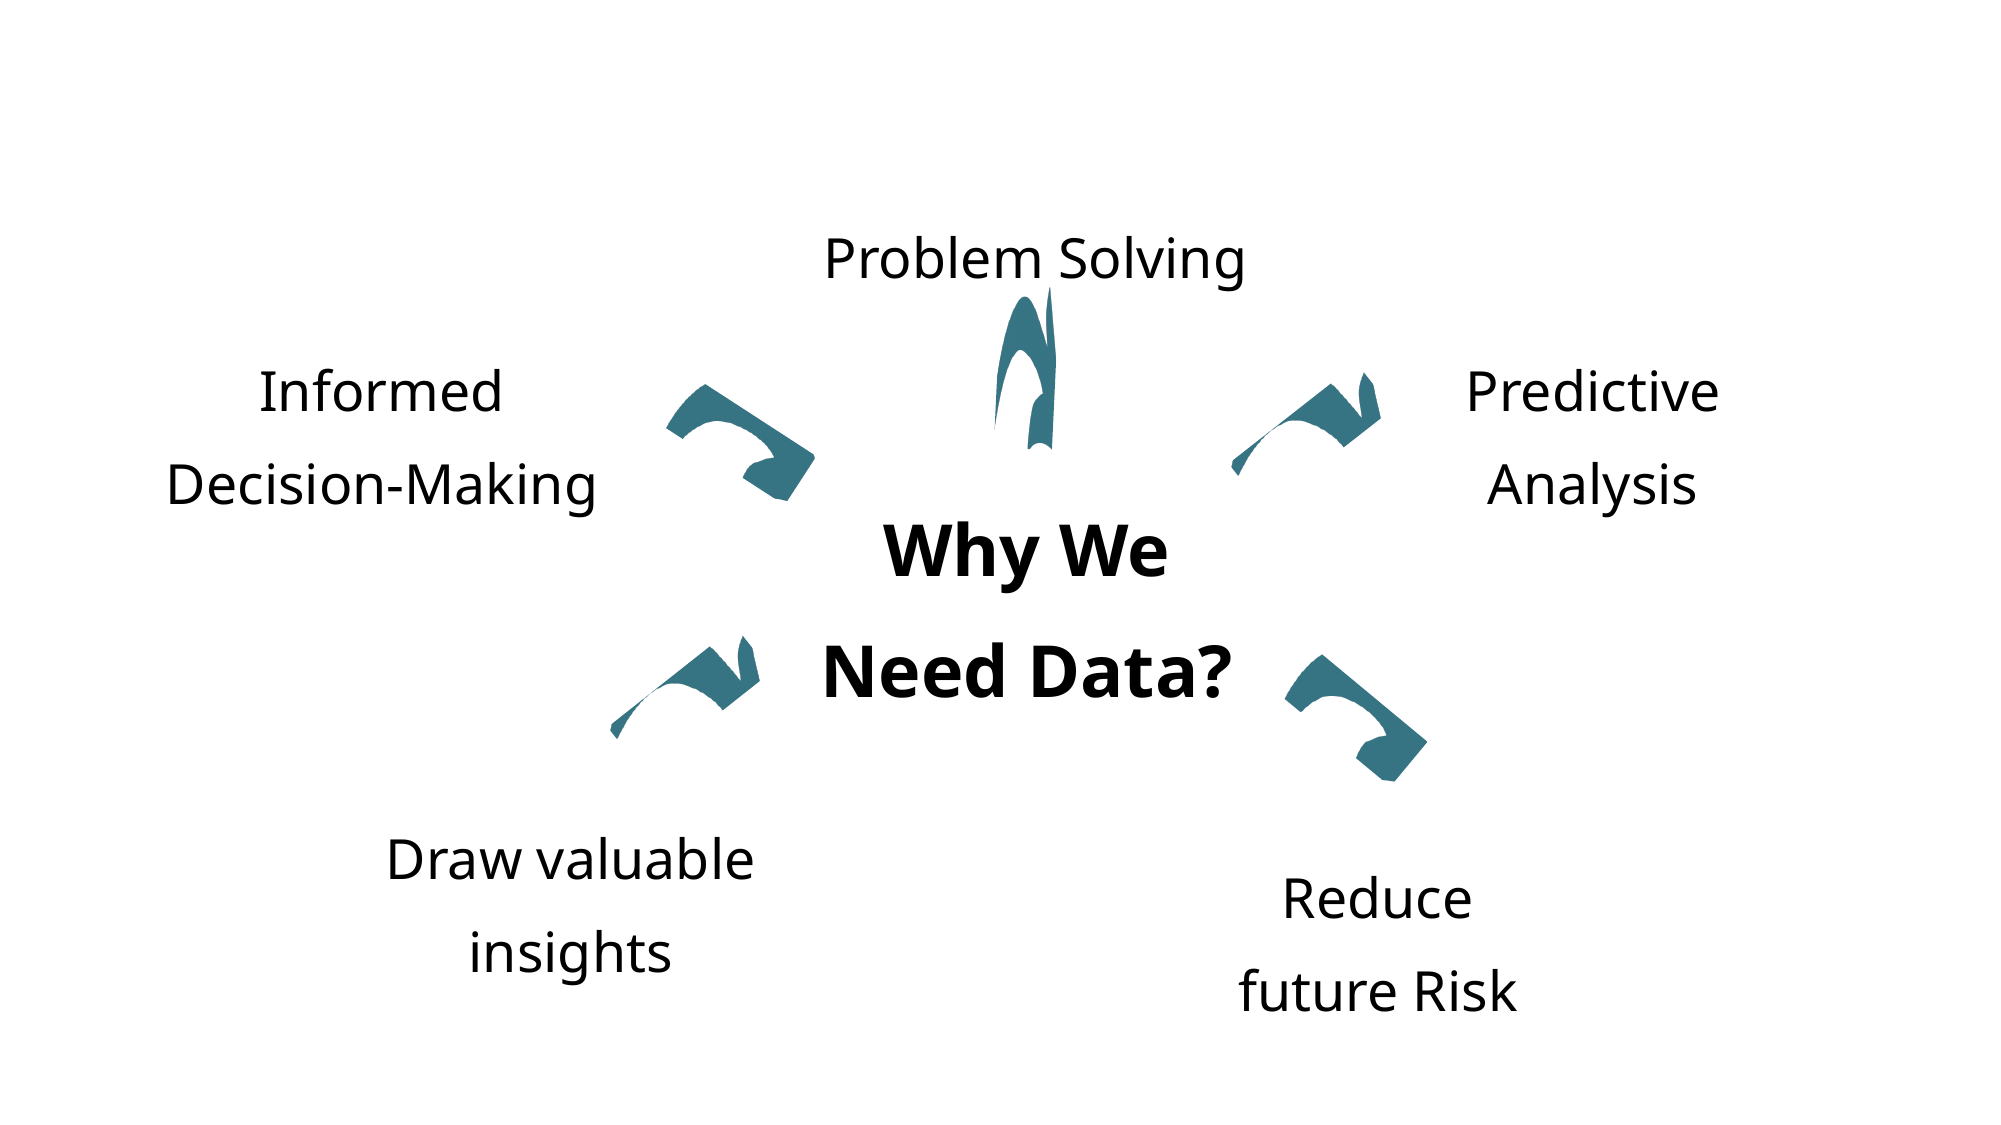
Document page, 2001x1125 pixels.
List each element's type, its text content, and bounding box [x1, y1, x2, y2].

text_box [648, 367, 817, 506]
text_box [607, 626, 772, 773]
text_box [993, 285, 1060, 451]
text_box Informed Decision-Making [156, 329, 608, 516]
text_box Why We Need Data? [797, 470, 1256, 712]
text_box [1228, 363, 1393, 510]
text_box [1265, 637, 1428, 787]
text_box Reduce future Risk [1212, 835, 1544, 1023]
text_box Problem Solving [816, 196, 1256, 290]
text_box Draw valuable insights [364, 797, 778, 984]
text_box Predictive Analysis [1427, 329, 1760, 516]
